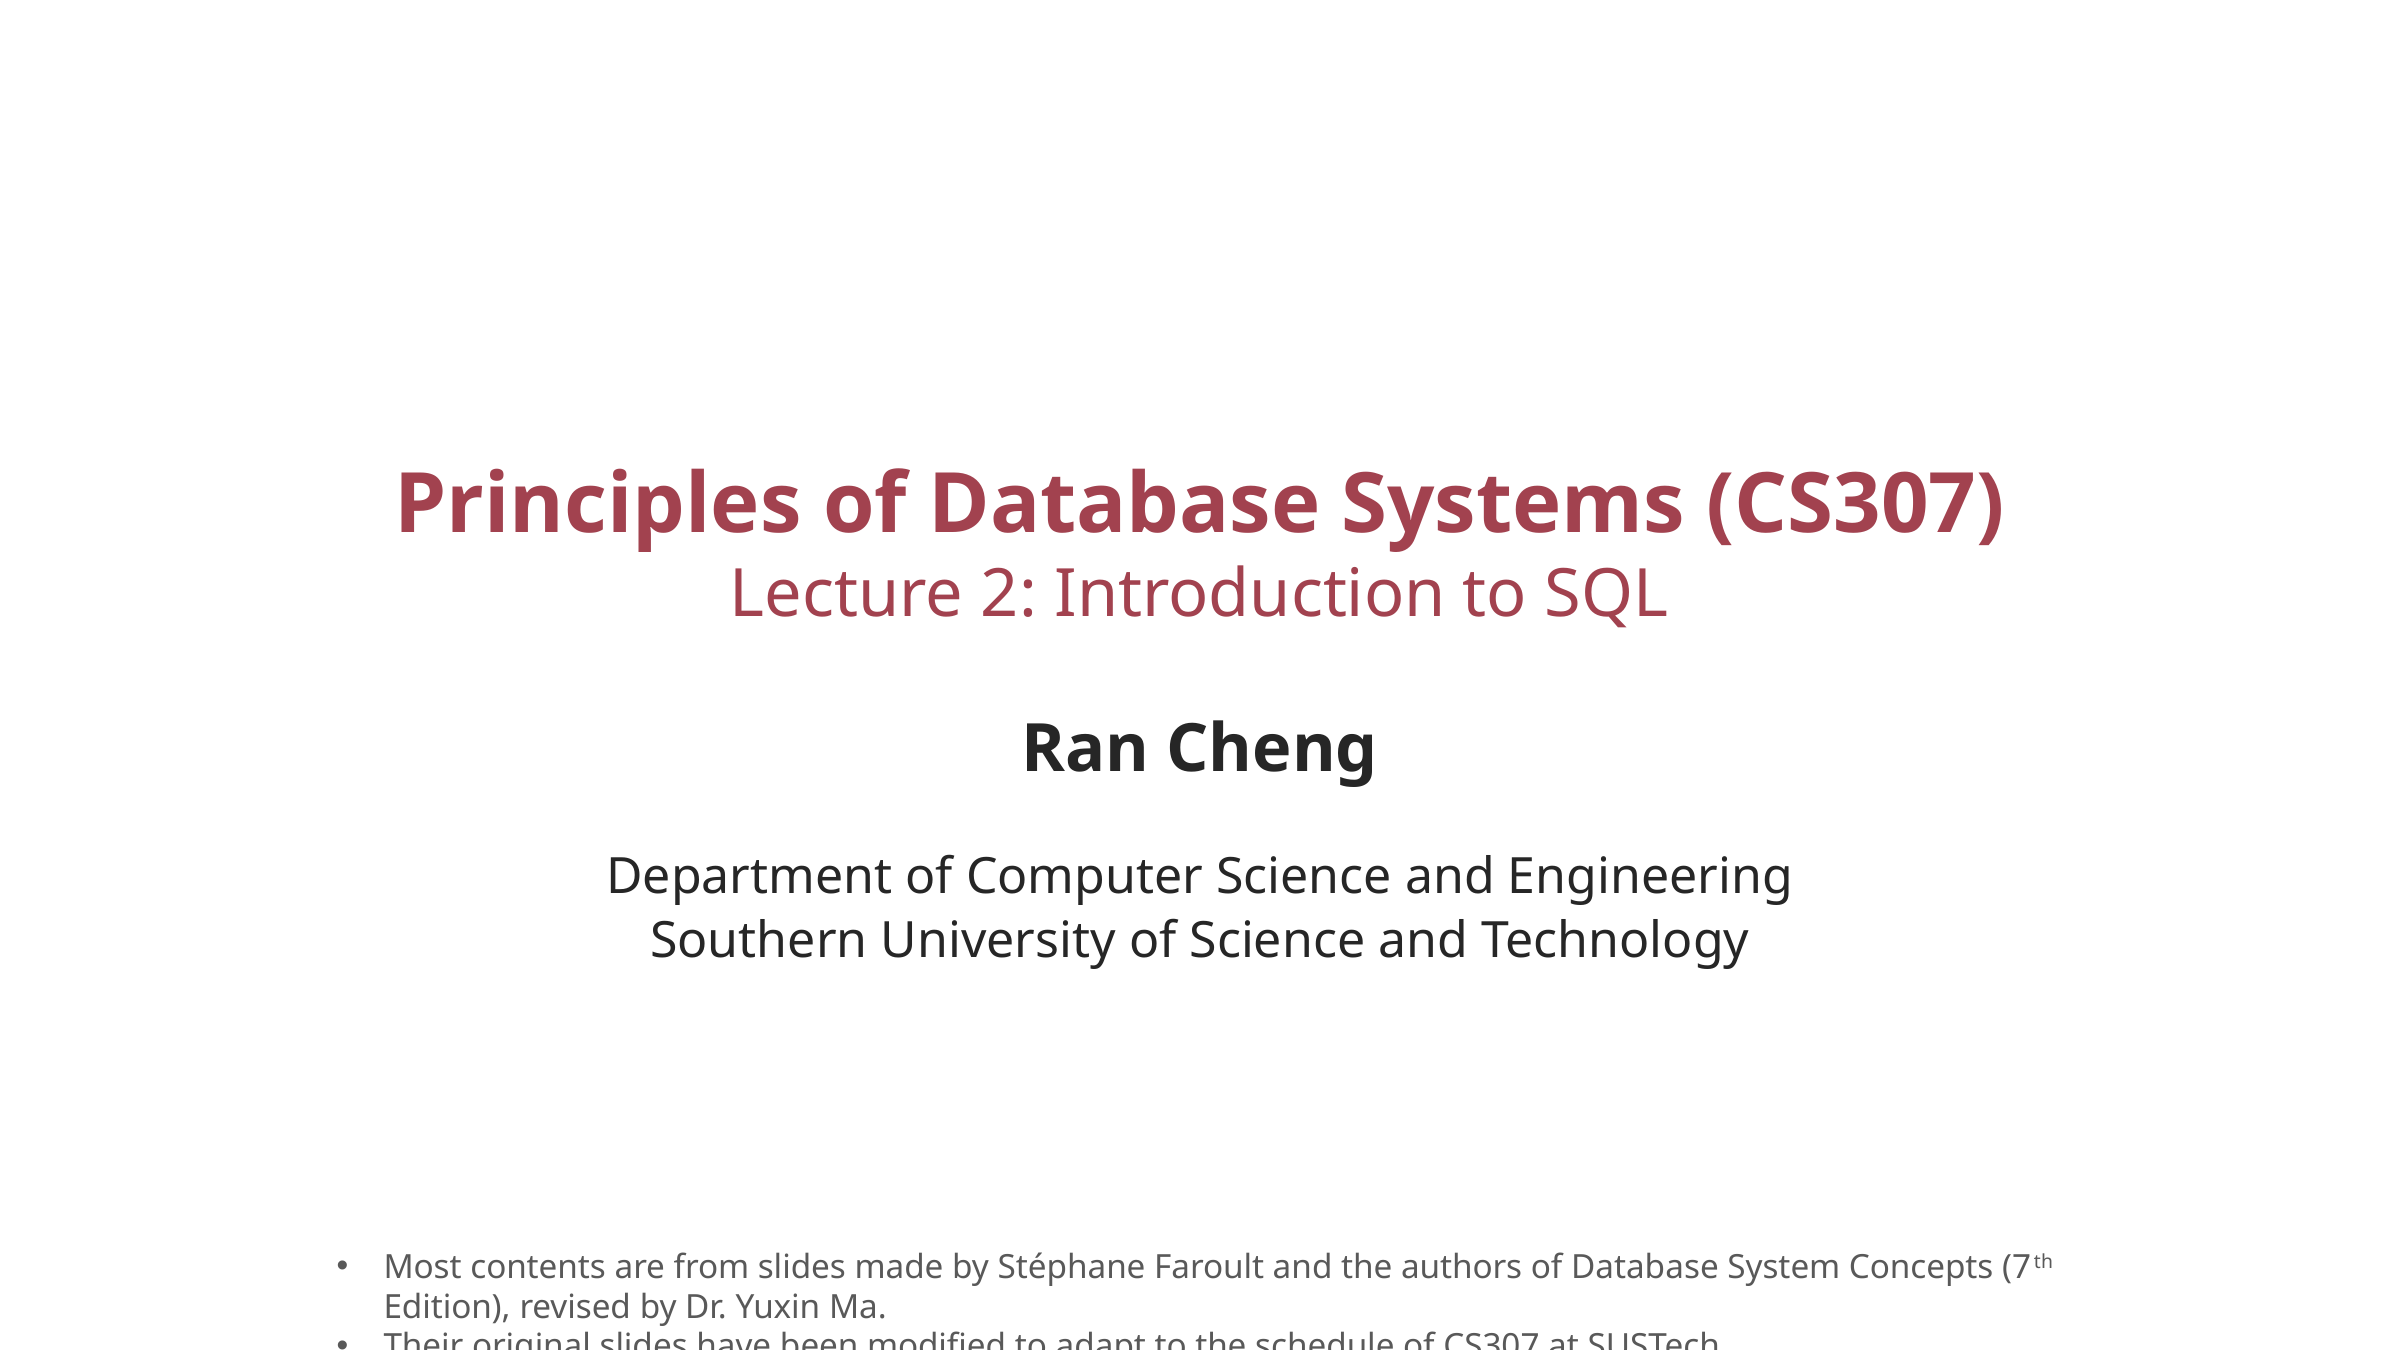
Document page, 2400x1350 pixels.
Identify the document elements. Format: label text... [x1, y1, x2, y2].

text_box Most contents are from slides made by Stéphane Faroult and the authors of Database System Concepts (7th Edition), revised by Dr. Yuxin Ma. Their original slides have been modified to adapt to the schedule of CS307 at SUSTech. [321, 1237, 2079, 1350]
title Principles of Database Systems (CS307) Lecture 2: Introduction to SQL [150, 351, 2250, 638]
subtitle Ran Cheng Department of Computer Science and Engineering Southern University of Science and Technology [256, 694, 2144, 1020]
